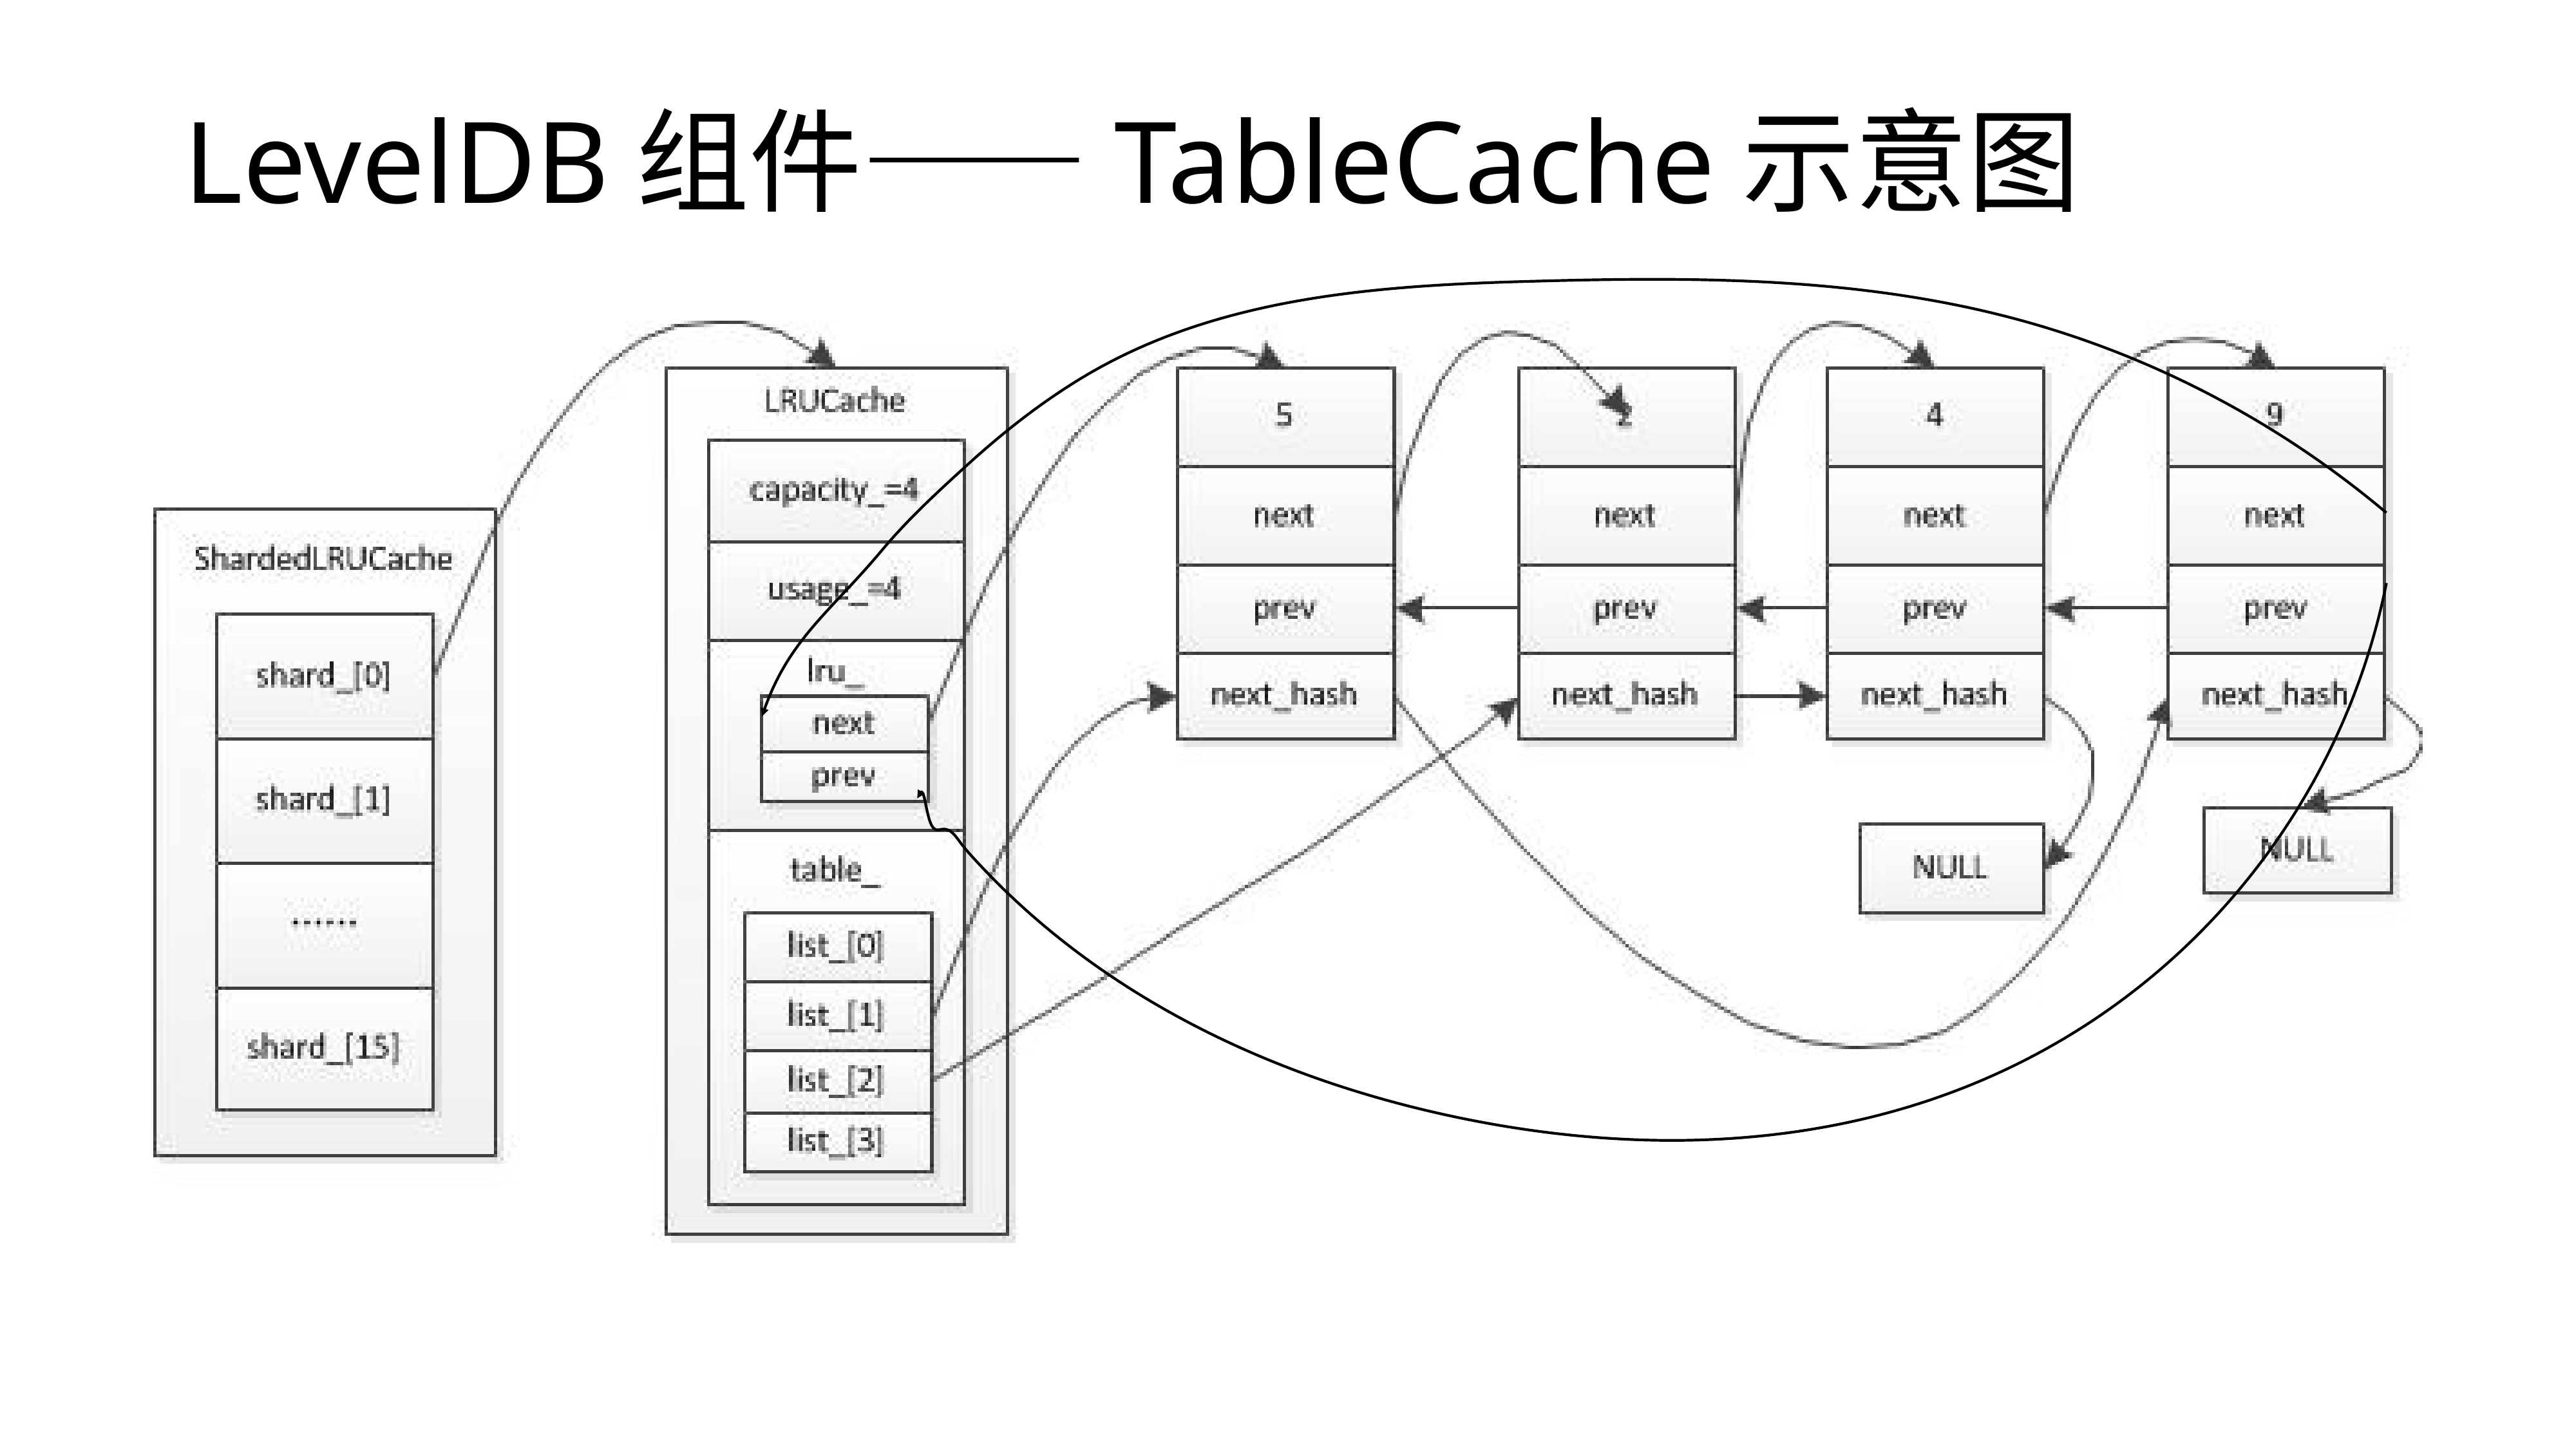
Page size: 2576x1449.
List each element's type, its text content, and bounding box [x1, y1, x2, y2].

text_box [1213, 279, 2023, 321]
title LevelDB组件——TableCache示意图 [178, 37, 2398, 279]
picture [153, 321, 2423, 1243]
